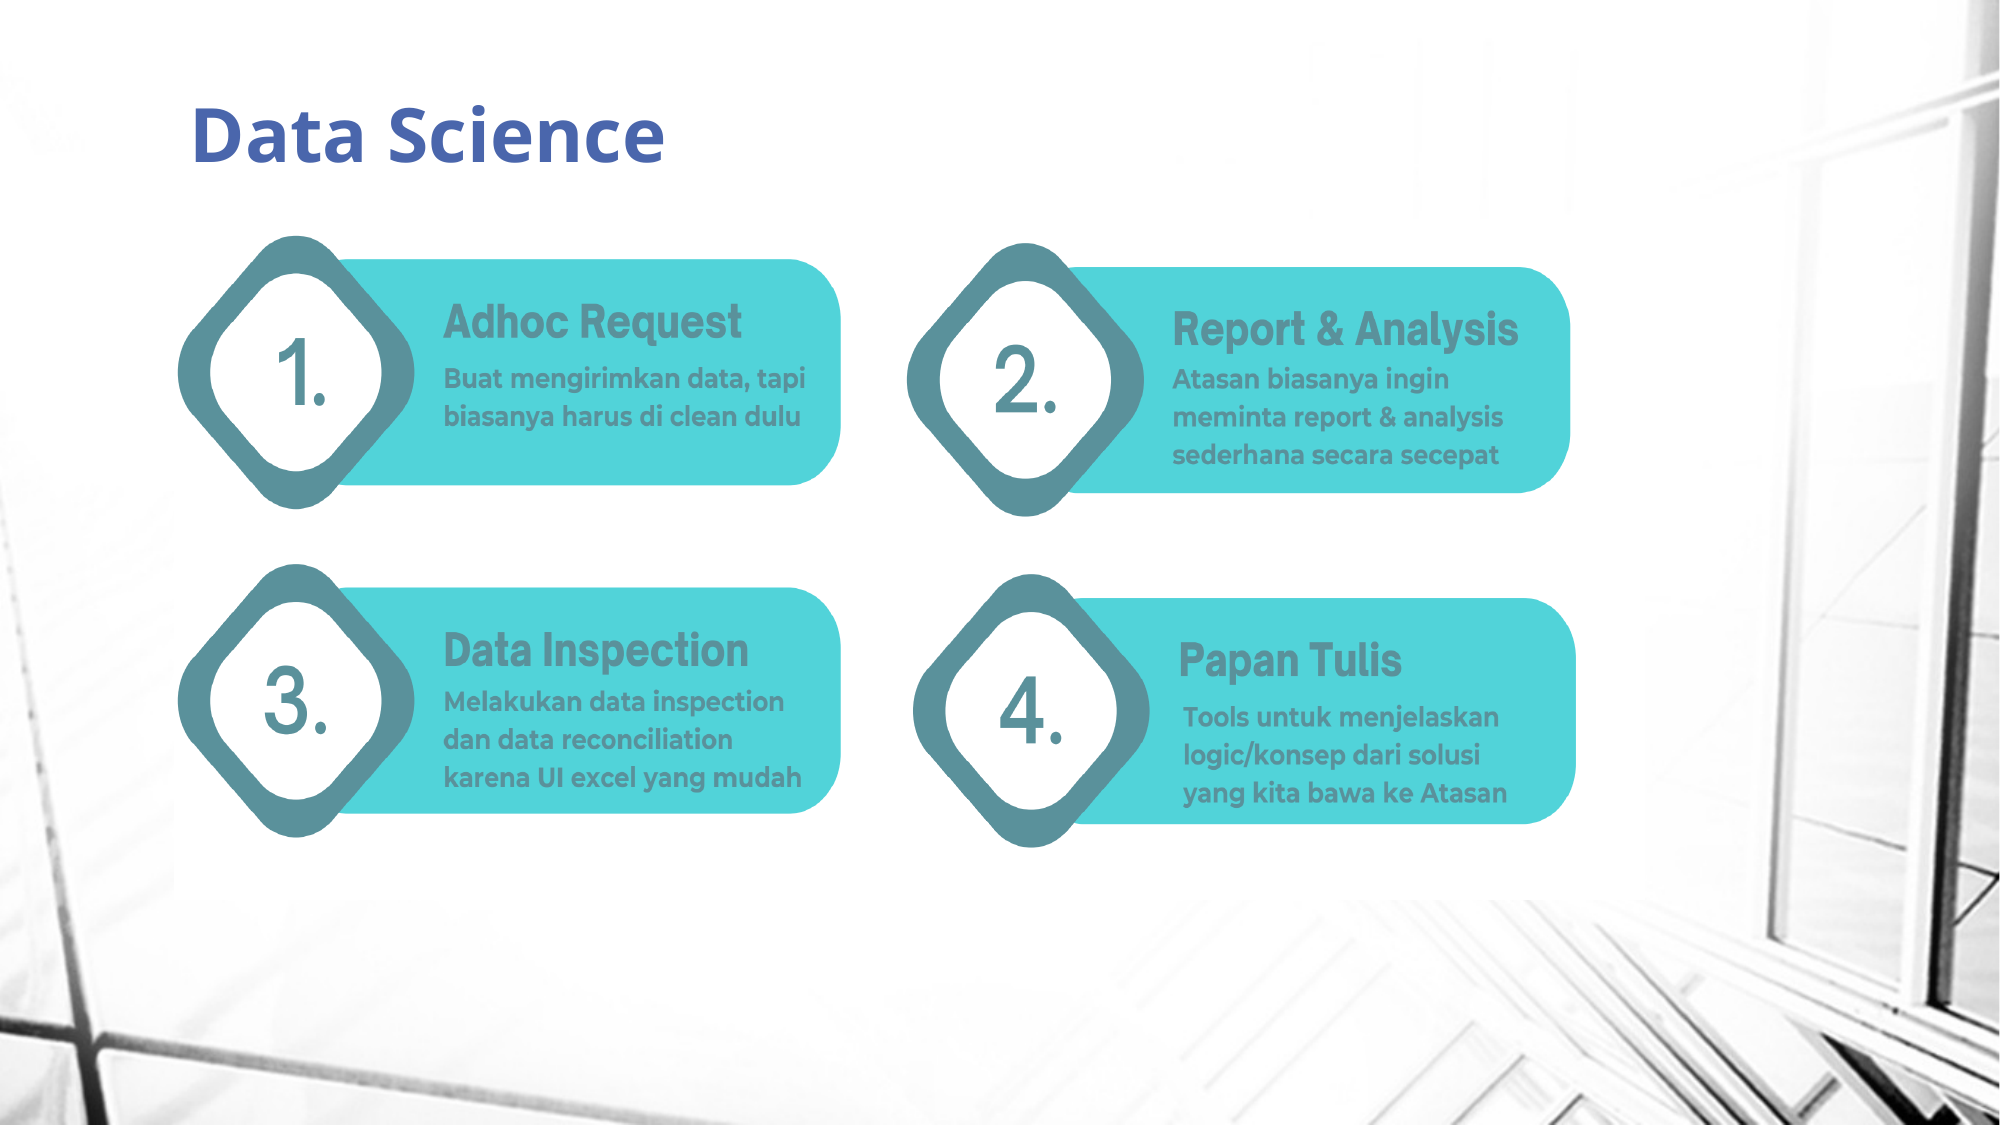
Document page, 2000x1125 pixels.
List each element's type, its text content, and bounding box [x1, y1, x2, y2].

title Data Science [174, 87, 1600, 185]
picture [0, 0, 2000, 1125]
